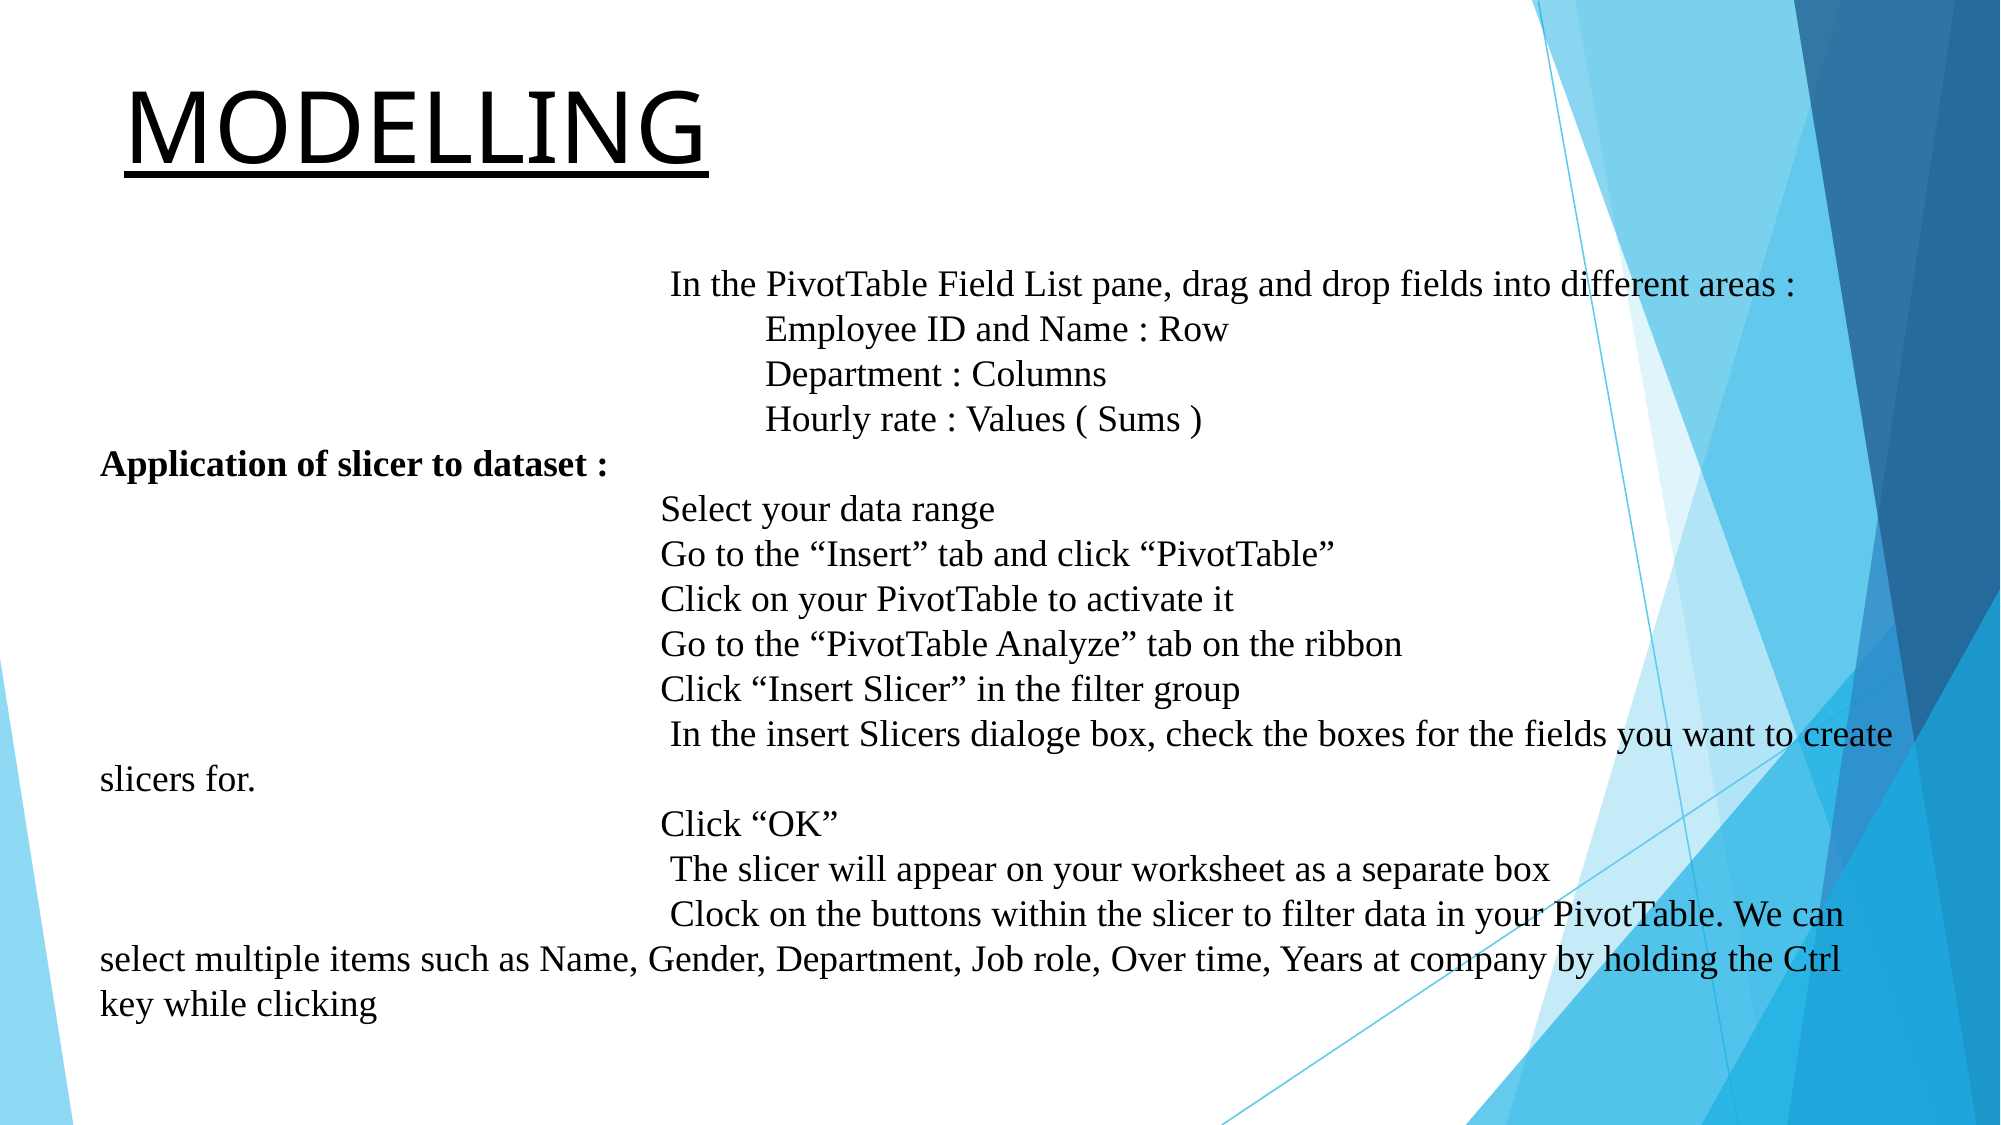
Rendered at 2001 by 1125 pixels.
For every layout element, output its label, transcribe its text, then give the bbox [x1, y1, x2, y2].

list In the PivotTable Field List pane, drag and drop fields into different areas : Employee ID and Name : Row Department : Columns Hourly rate : Values ( Sums ) Application of slicer to dataset : Select your data range Go to the “Insert” tab and click “PivotTable” Click on your PivotTable to activate it Go to the “PivotTable Analyze” tab on the ribbon Click “Insert Slicer” in the filter group In the insert Slicers dialoge box, check the boxes for the fields you want to create slicers for. Click “OK” The slicer will appear on your worksheet as a separate box Clock on the buttons within the slicer to filter data in your PivotTable. We can select multiple items such as Name, Gender, Department, Job role, Over time, Years at company by holding the Ctrl key while clicking [99, 258, 1900, 1032]
title MODELLING [123, 63, 1877, 188]
